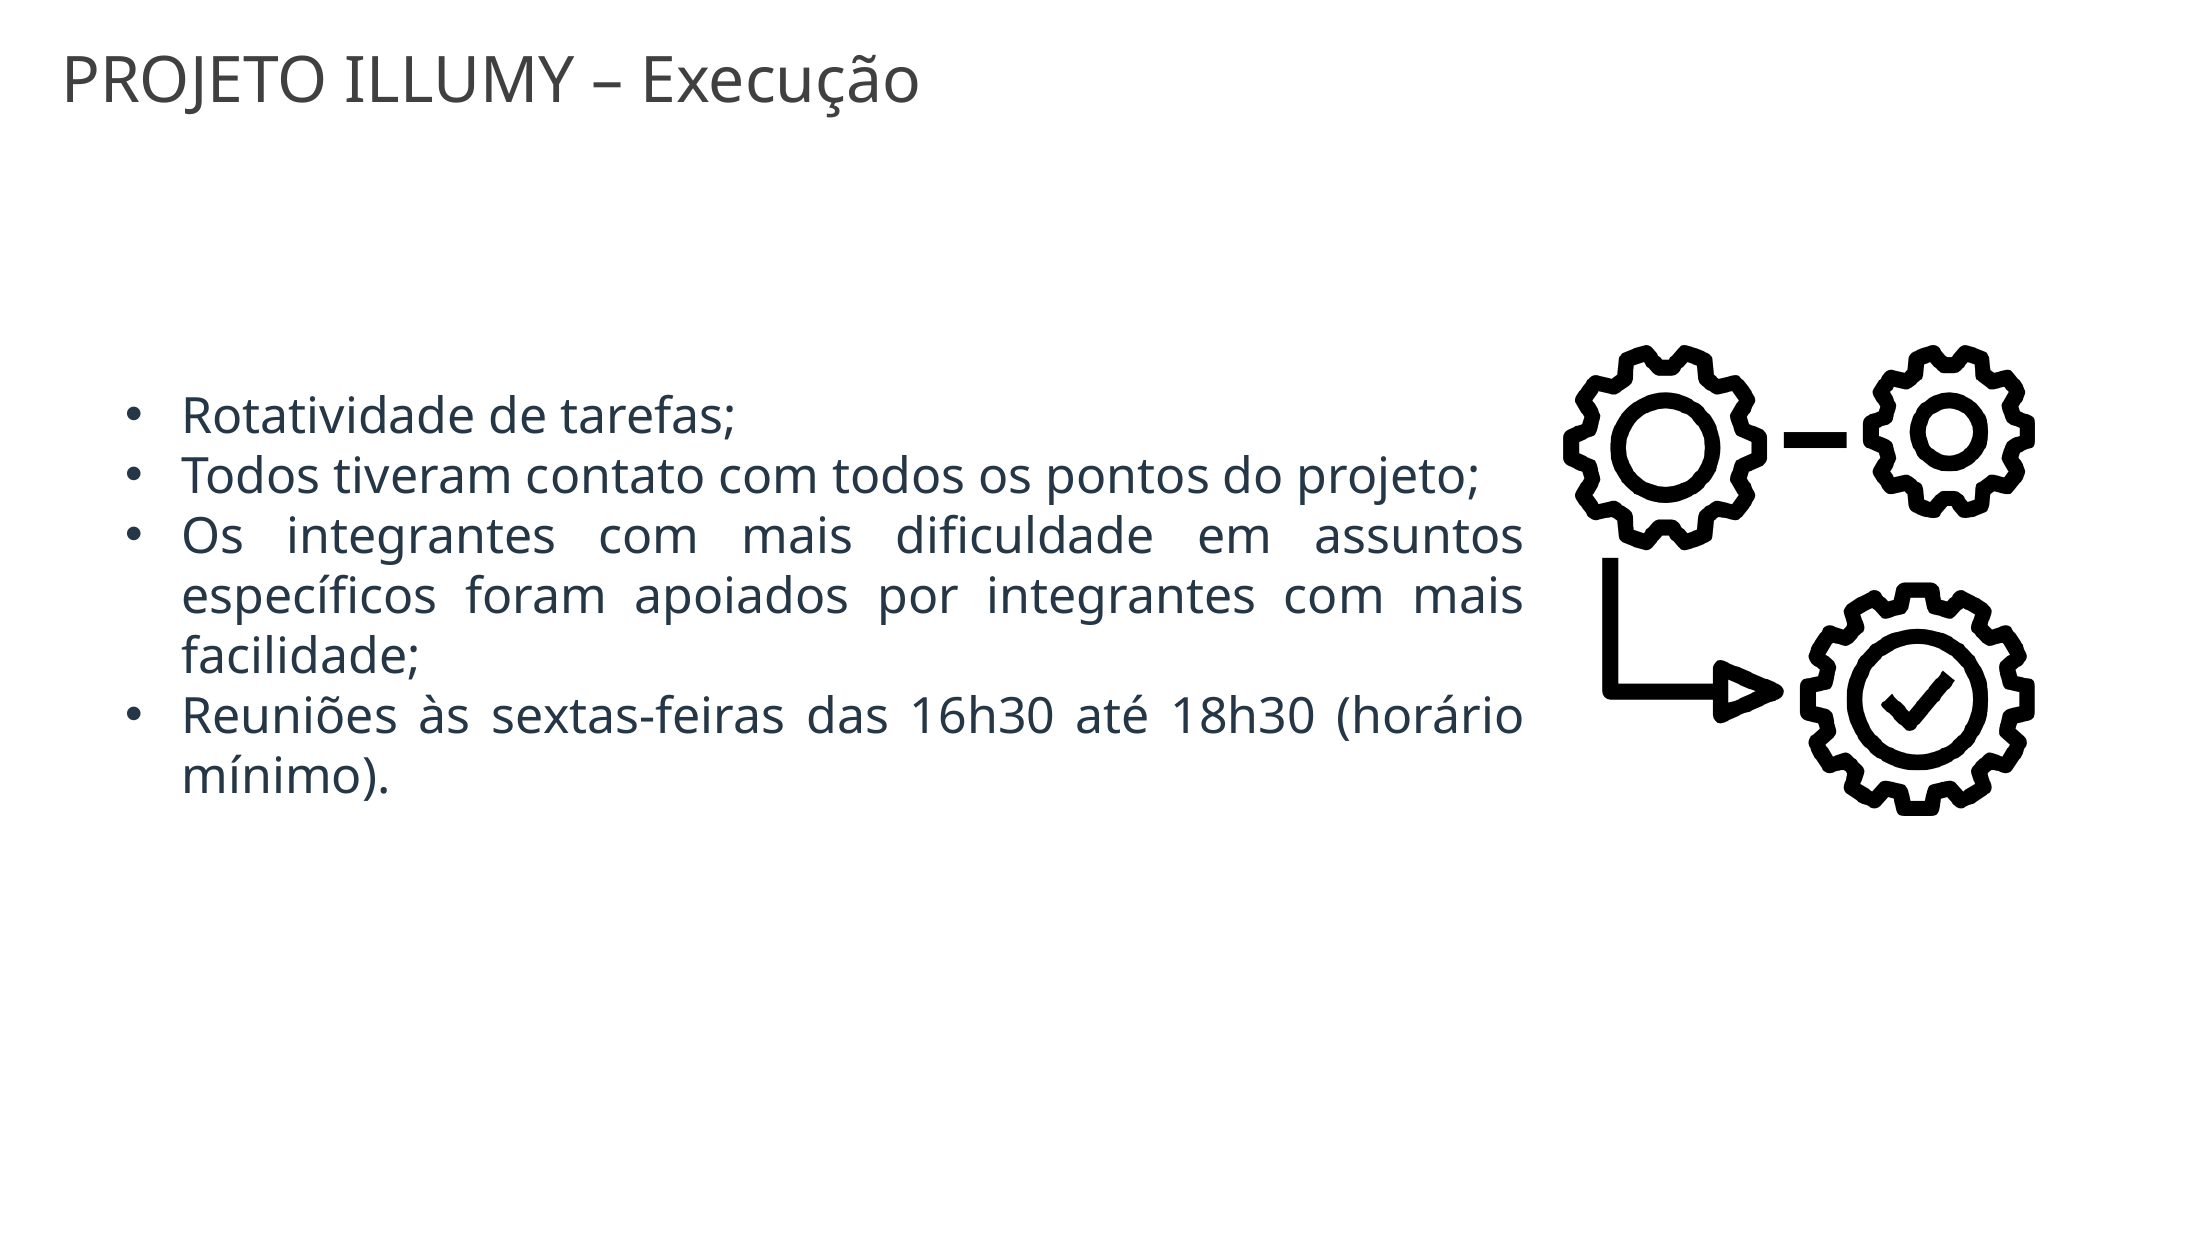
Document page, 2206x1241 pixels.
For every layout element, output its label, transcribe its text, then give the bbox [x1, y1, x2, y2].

text_box PROJETO ILLUMY – Execução [46, 30, 1824, 236]
picture [1562, 344, 2035, 817]
text_box Rotatividade de tarefas; Todos tiveram contato com todos os pontos do projeto; Os integrantes com mais dificuldade em assuntos específicos foram apoiados por integrantes com mais facilidade; Reuniões às sextas-feiras das 16h30 até 18h30 (horário mínimo). [110, 316, 1540, 811]
